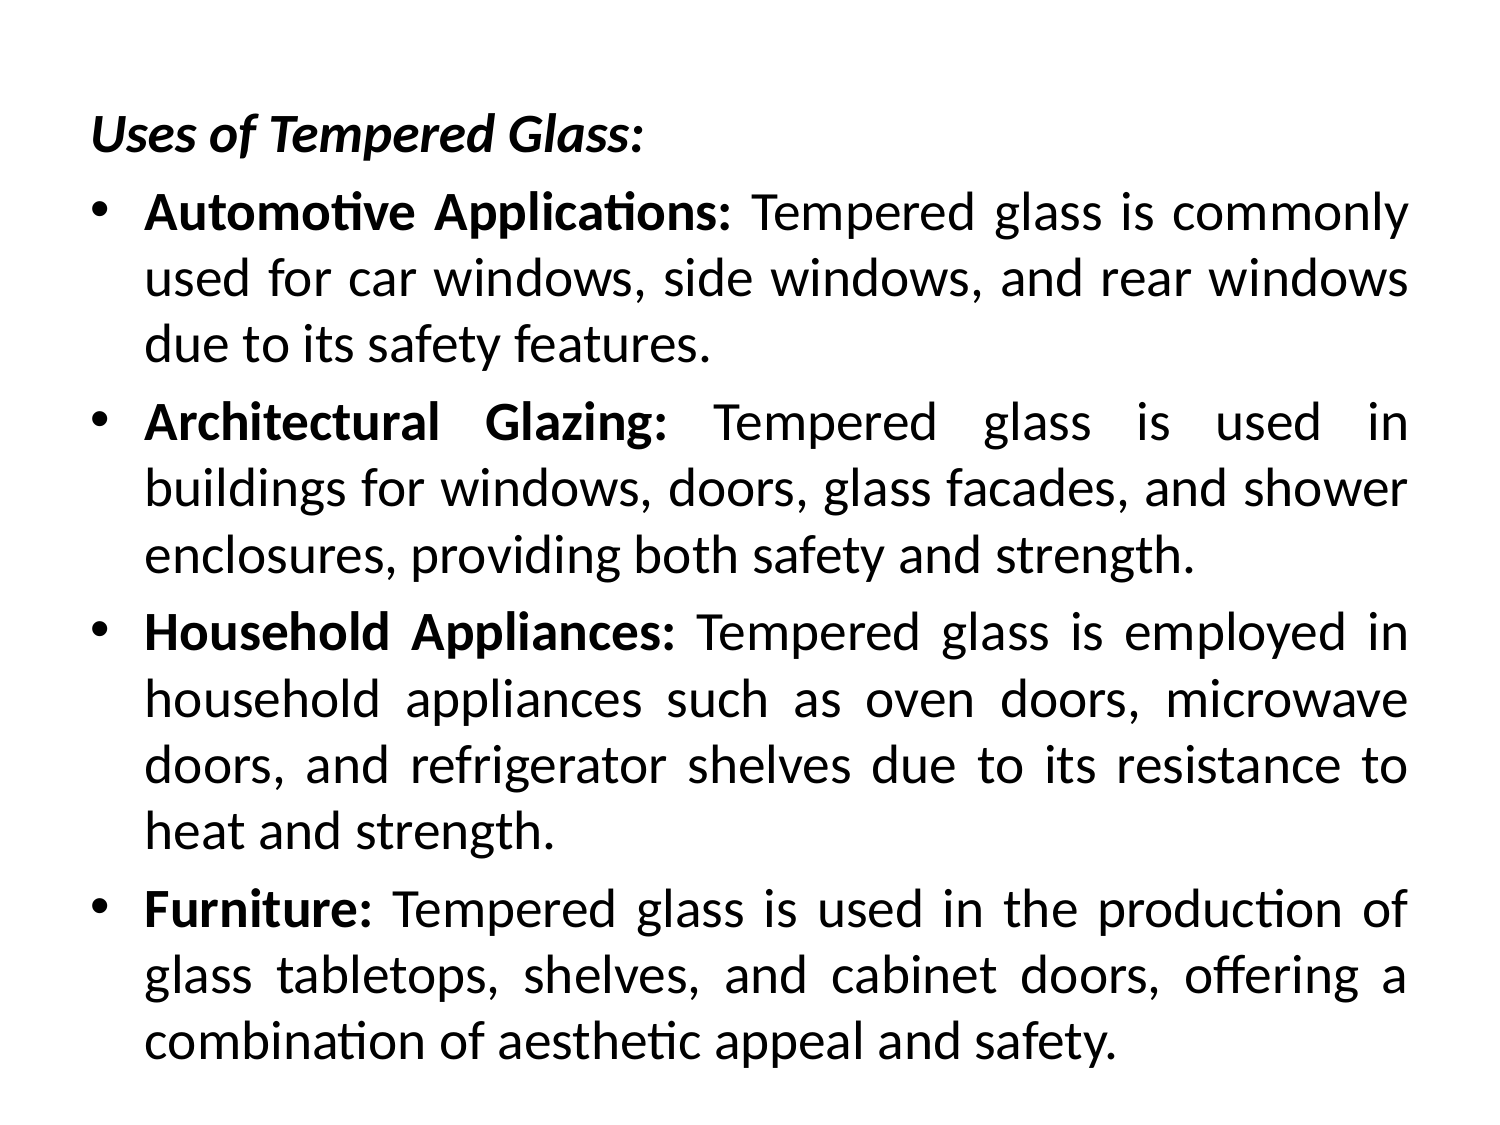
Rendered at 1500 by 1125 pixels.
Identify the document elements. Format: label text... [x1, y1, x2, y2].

list Uses of Tempered Glass: Automotive Applications: Tempered glass is commonly used for car windows, side windows, and rear windows due to its safety features. Architectural Glazing: Tempered glass is used in buildings for windows, doors, glass facades, and shower enclosures, providing both safety and strength. Household Appliances: Tempered glass is employed in household appliances such as oven doors, microwave doors, and refrigerator shelves due to its resistance to heat and strength. Furniture: Tempered glass is used in the production of glass tabletops, shelves, and cabinet doors, offering a combination of aesthetic appeal and safety. [75, 90, 1425, 1094]
